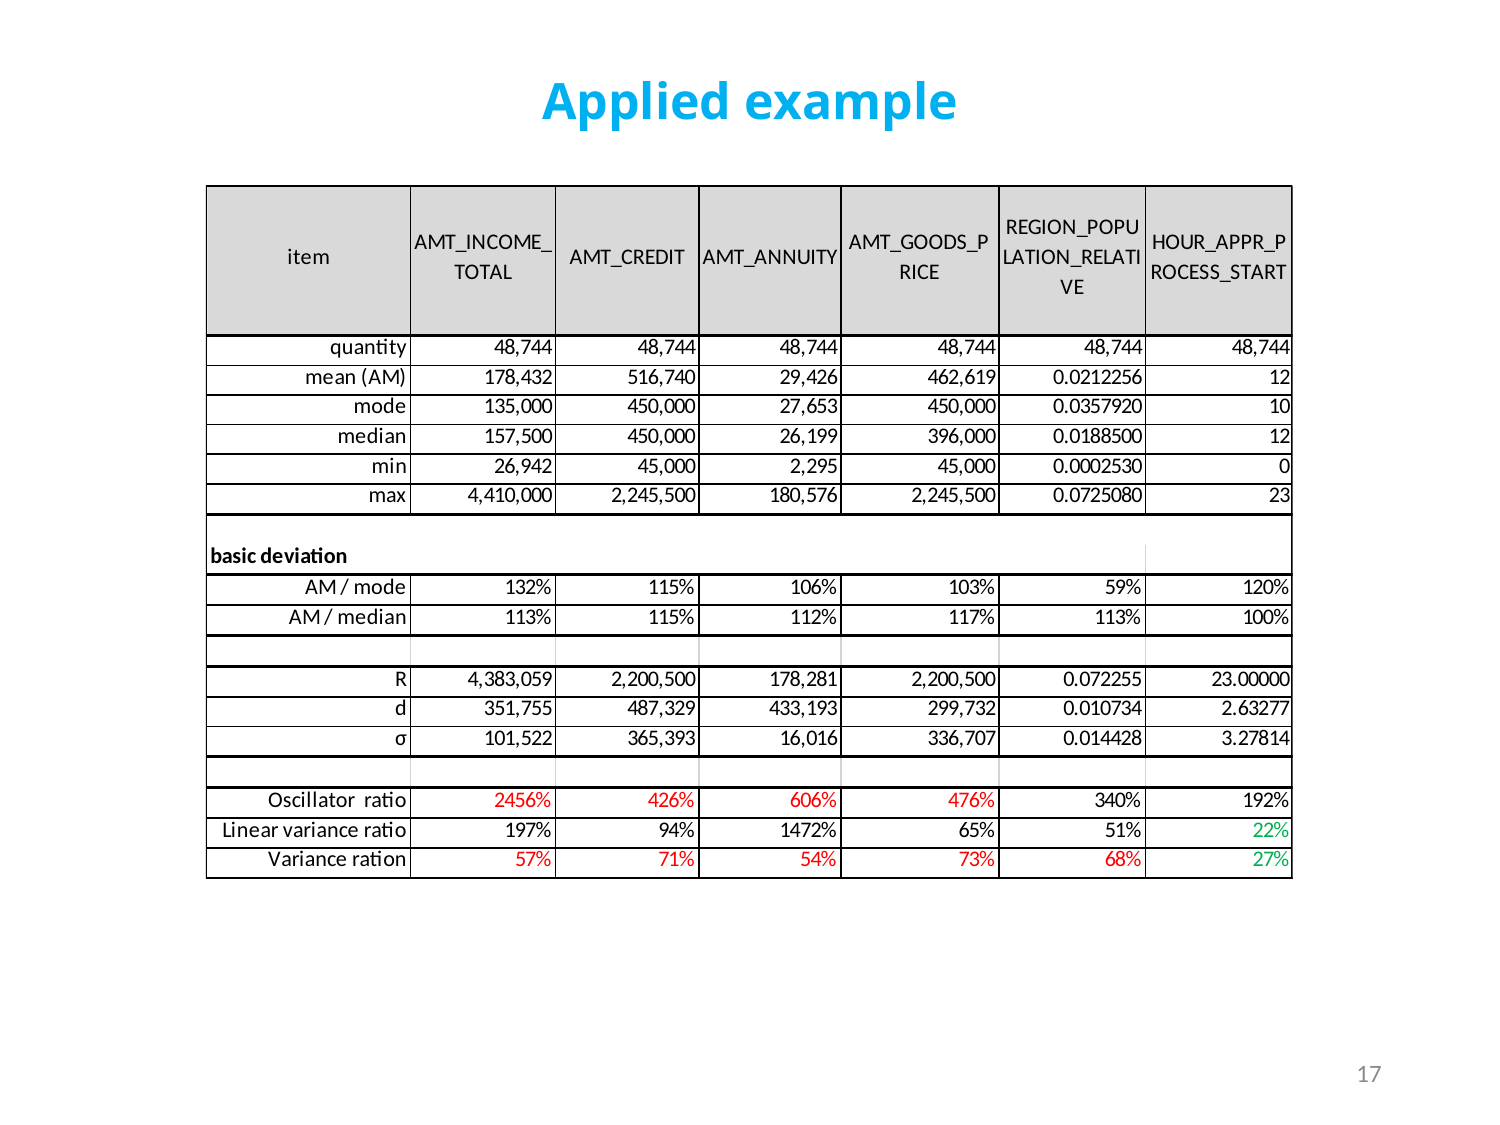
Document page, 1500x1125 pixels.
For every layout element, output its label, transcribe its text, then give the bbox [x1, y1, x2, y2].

title Applied example [103, 59, 1397, 139]
picture [205, 185, 1295, 880]
slide_number 17 [1059, 1042, 1397, 1103]
